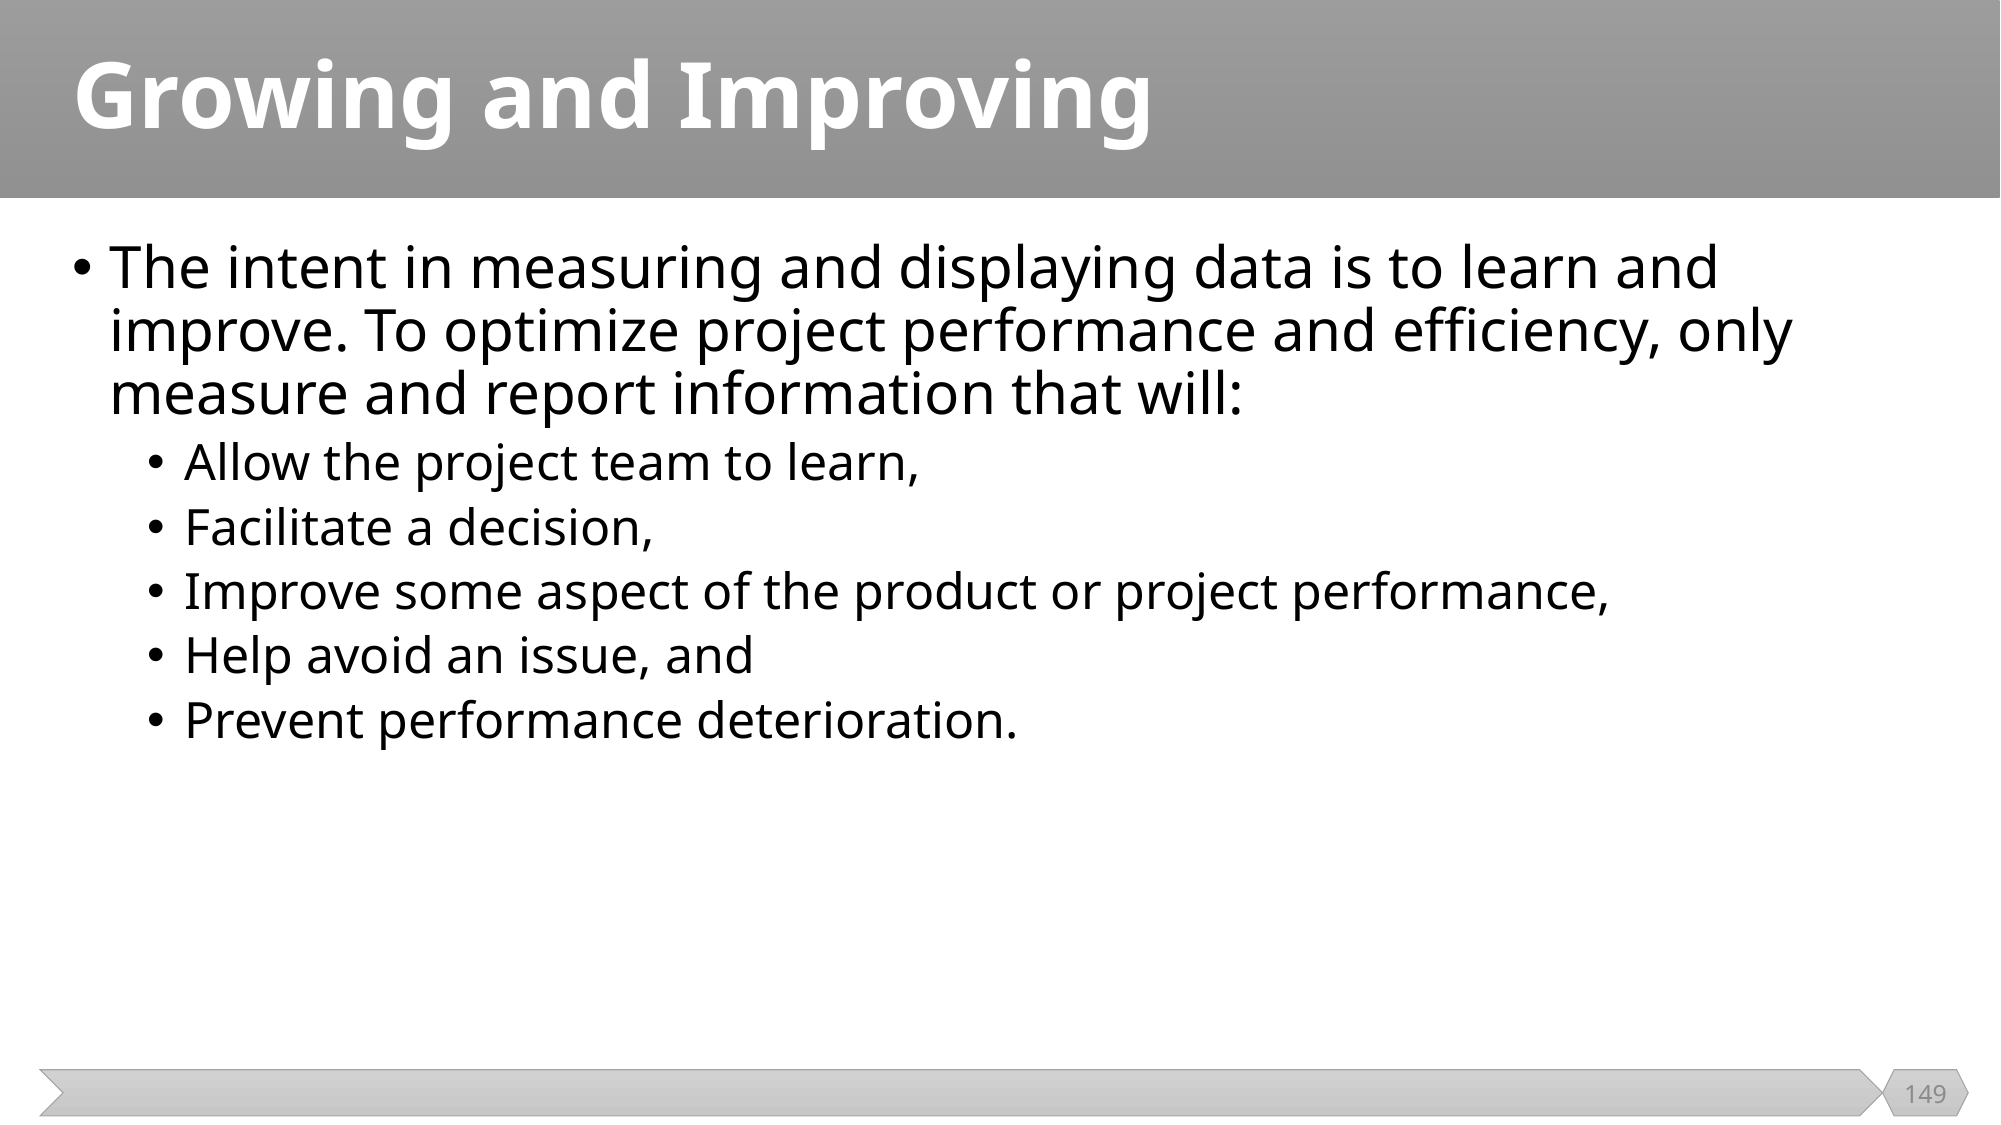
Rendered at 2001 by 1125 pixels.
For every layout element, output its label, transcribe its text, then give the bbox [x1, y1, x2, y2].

title Growing and Improving [56, 0, 1969, 199]
list The intent in measuring and displaying data is to learn and improve. To optimize project performance and efficiency, only measure and report information that will: Allow the project team to learn, Facilitate a decision, Improve some aspect of the product or project performance, Help avoid an issue, and Prevent performance deterioration. [56, 230, 1969, 1010]
slide_number 149 [1882, 1065, 1969, 1125]
